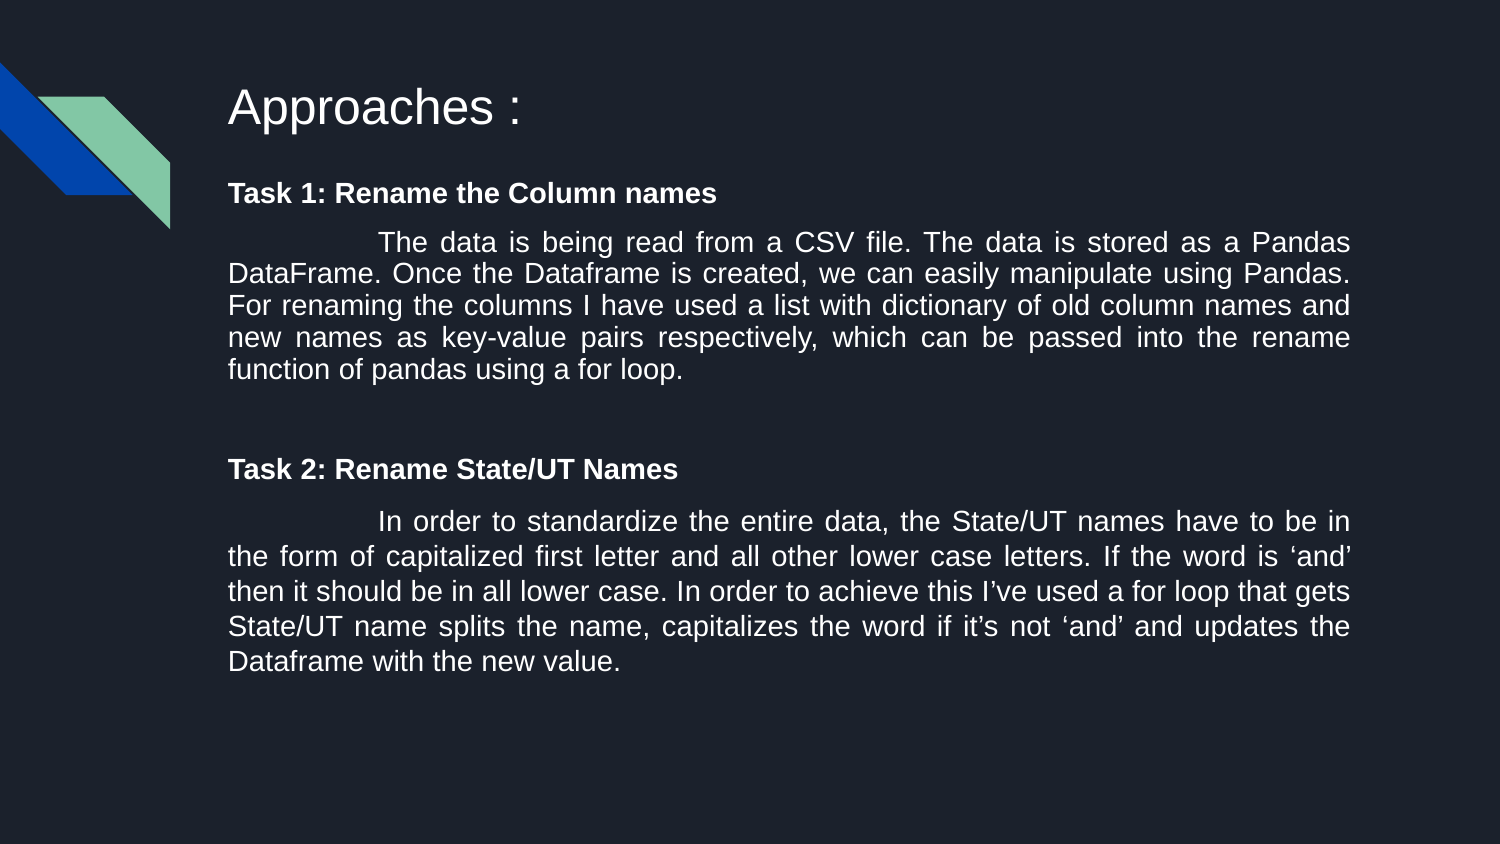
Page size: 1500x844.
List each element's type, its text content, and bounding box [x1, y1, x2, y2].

title Approaches : [212, 64, 1368, 163]
list Task 1: Rename the Column names The data is being read from a CSV file. The data is stored as a Pandas DataFrame. Once the Dataframe is created, we can easily manipulate using Pandas. For renaming the columns I have used a list with dictionary of old column names and new names as key-value pairs respectively, which can be passed into the rename function of pandas using a for loop. Task 2: Rename State/UT Names In order to standardize the entire data, the State/UT names have to be in the form of capitalized first letter and all other lower case letters. If the word is ‘and’ then it should be in all lower case. In order to achieve this I’ve used a for loop that gets State/UT name splits the name, capitalizes the word if it’s not ‘and’ and updates the Dataframe with the new value. [212, 163, 1368, 735]
